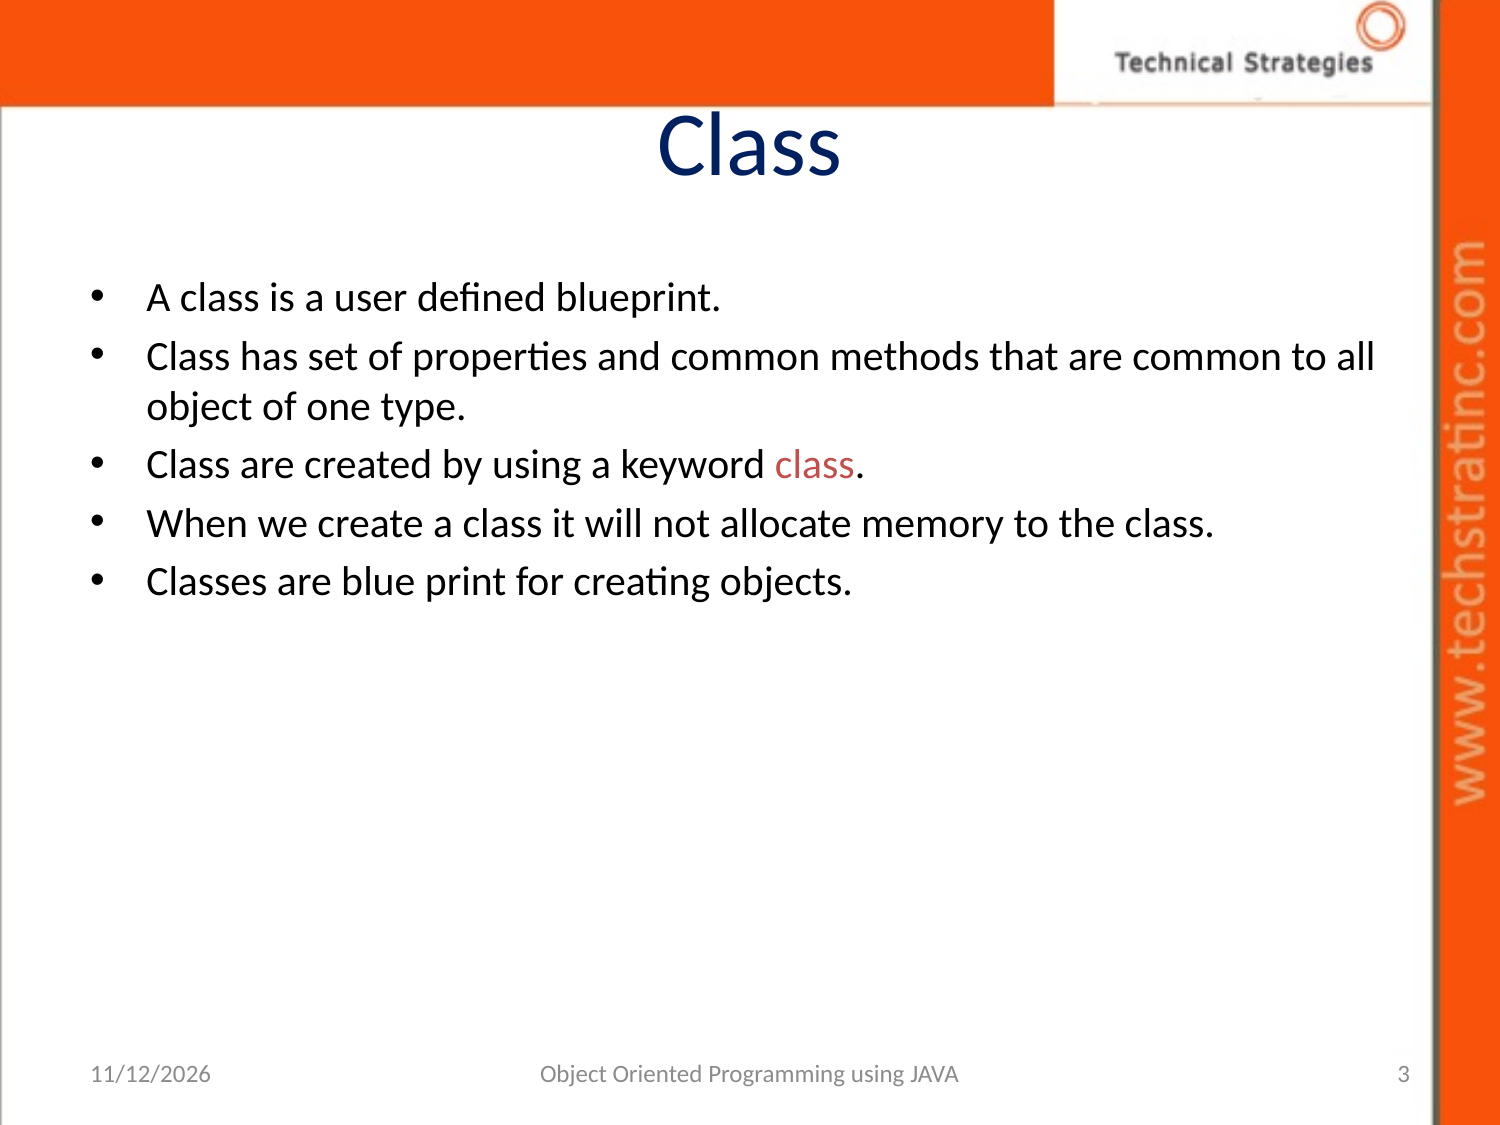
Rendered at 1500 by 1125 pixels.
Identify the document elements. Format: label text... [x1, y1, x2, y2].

footer Object Oriented Programming using JAVA [512, 1042, 988, 1103]
slide_number 3 [1074, 1042, 1425, 1103]
title Class [75, 45, 1425, 233]
list A class is a user defined blueprint. Class has set of properties and common methods that are common to all object of one type. Class are created by using a keyword class. When we create a class it will not allocate memory to the class. Classes are blue print for creating objects. [75, 262, 1425, 1005]
picture [0, 0, 1500, 1125]
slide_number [75, 1042, 425, 1103]
